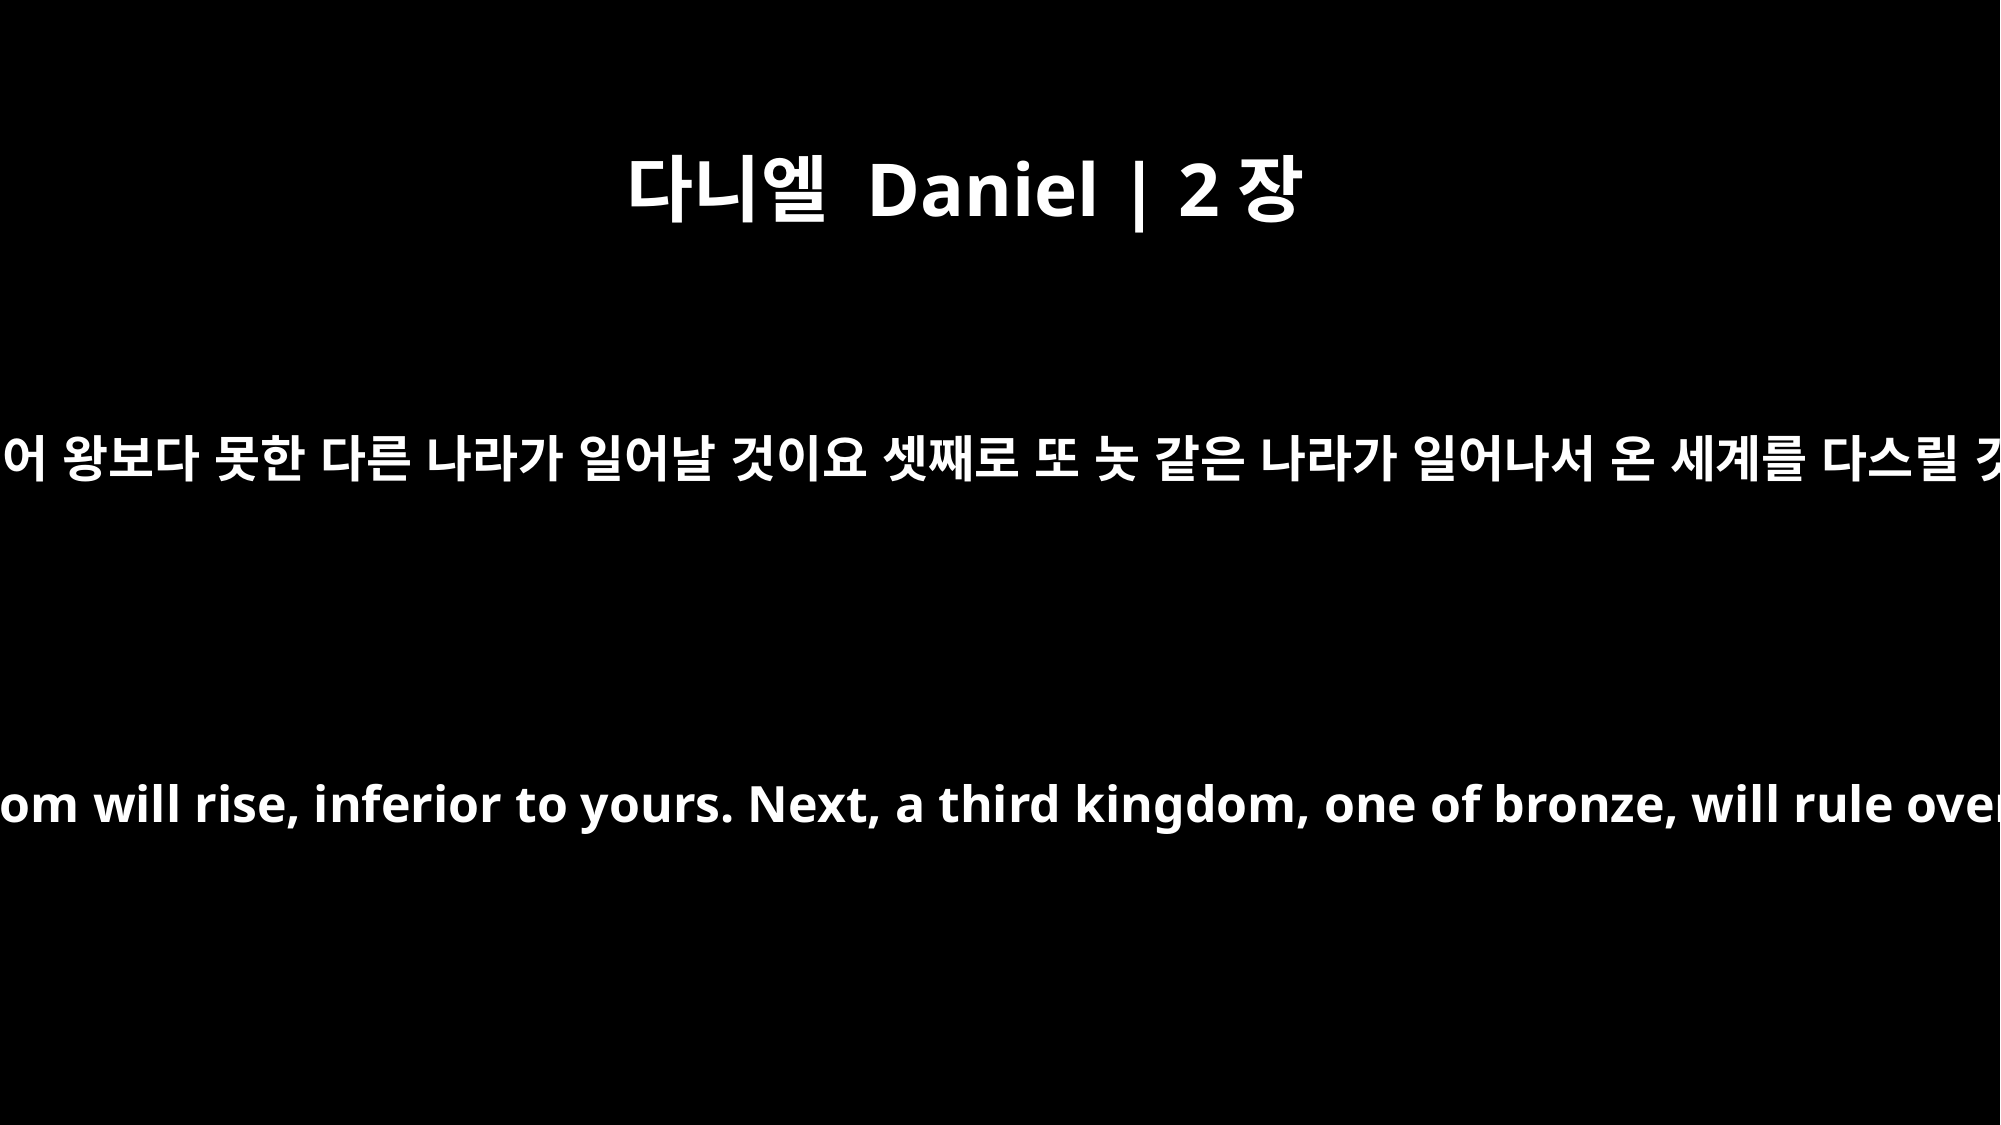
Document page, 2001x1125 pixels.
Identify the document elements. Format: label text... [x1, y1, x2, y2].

text_box 39 왕을 뒤이어 왕보다 못한 다른 나라가 일어날 것이요 셋째로 또 놋 같은 나라가 일어나서 온 세계를 다스릴 것이며 [0, 359, 2000, 495]
text_box 다니엘 Daniel | 2장 [611, 136, 1320, 239]
text_box "After you, another kingdom will rise, inferior to yours. Next, a third kingdom, one of bronze, will rule over the whole earth. [0, 764, 2000, 840]
